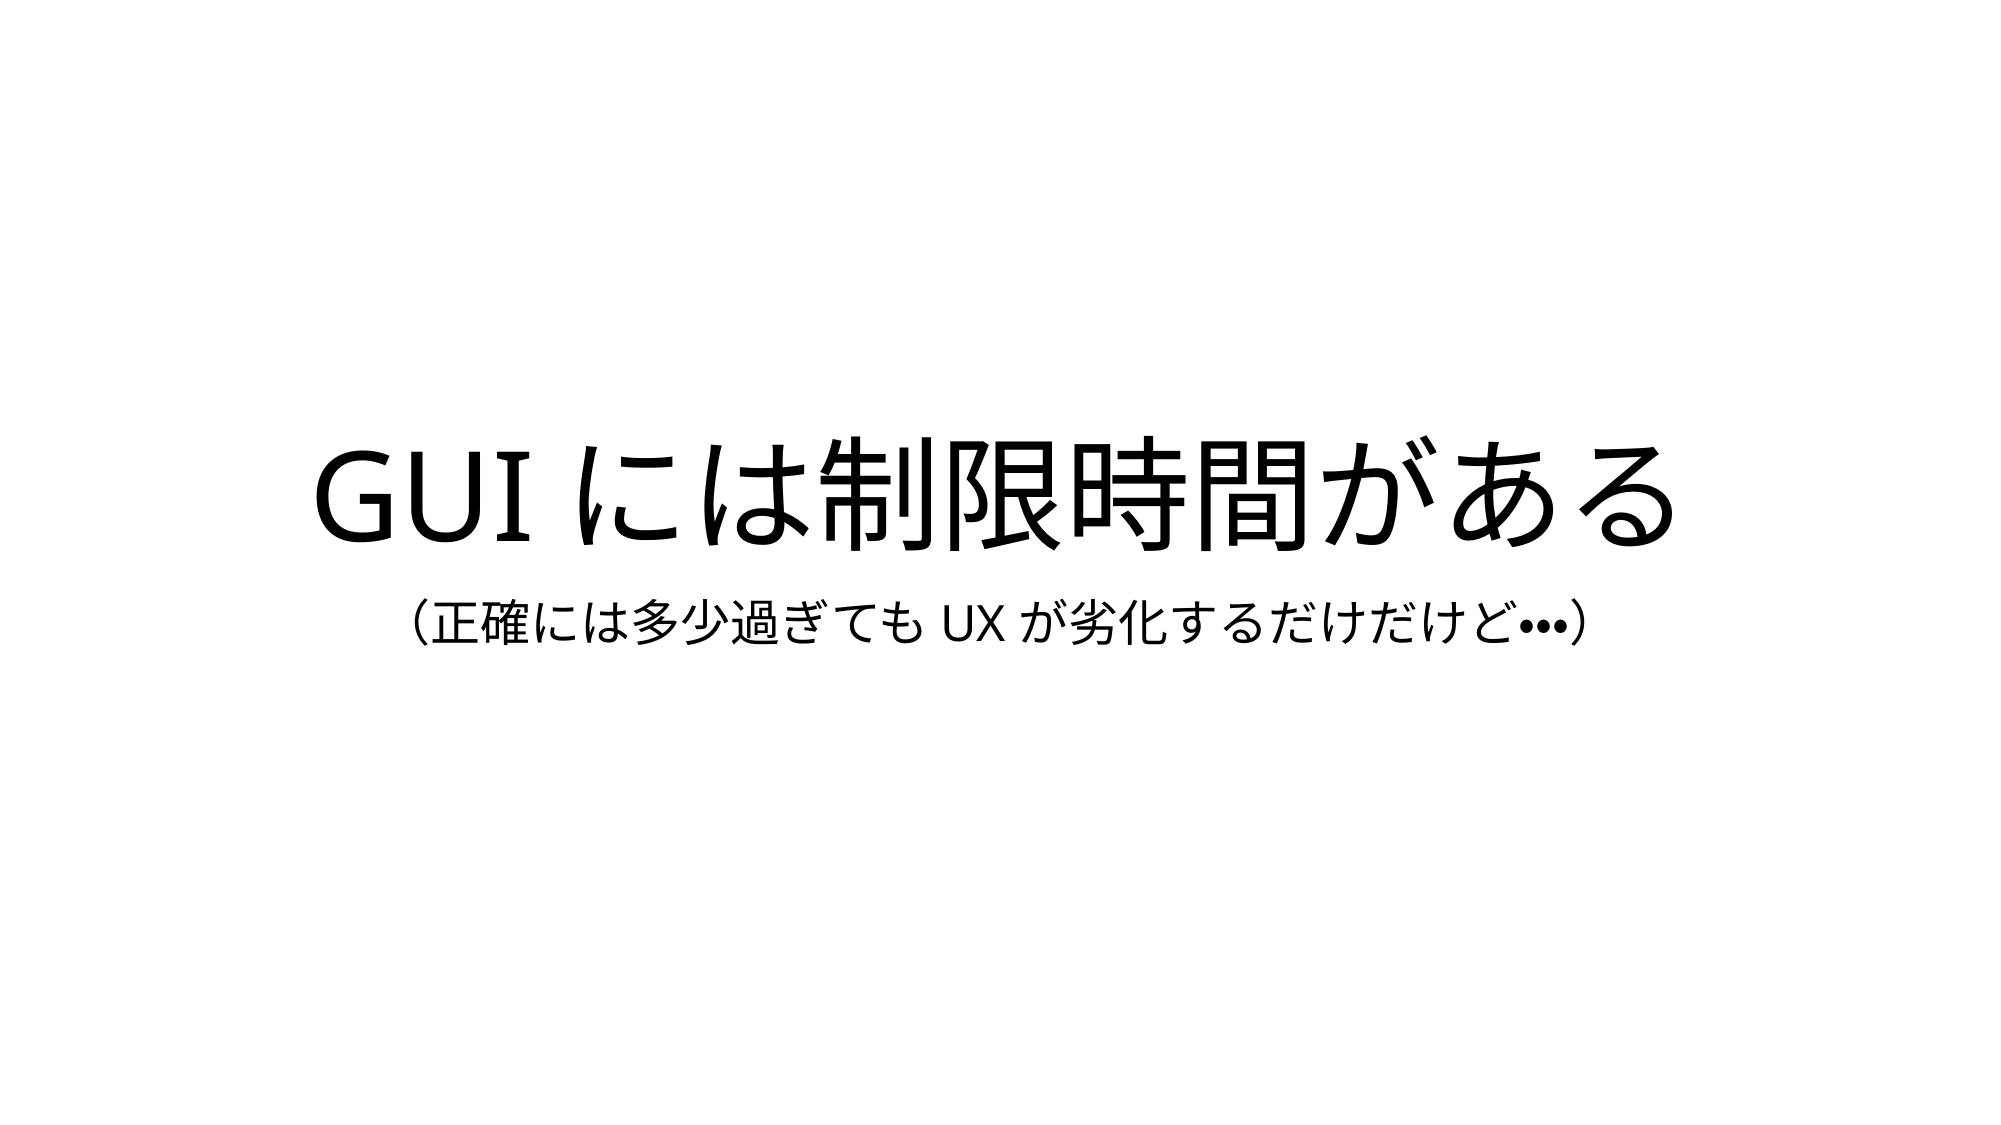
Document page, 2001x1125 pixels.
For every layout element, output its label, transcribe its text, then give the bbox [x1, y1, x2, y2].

title GUIには制限時間がある [249, 184, 1750, 576]
subtitle （正確には多少過ぎてもUXが劣化するだけだけど・・・） [249, 590, 1750, 863]
